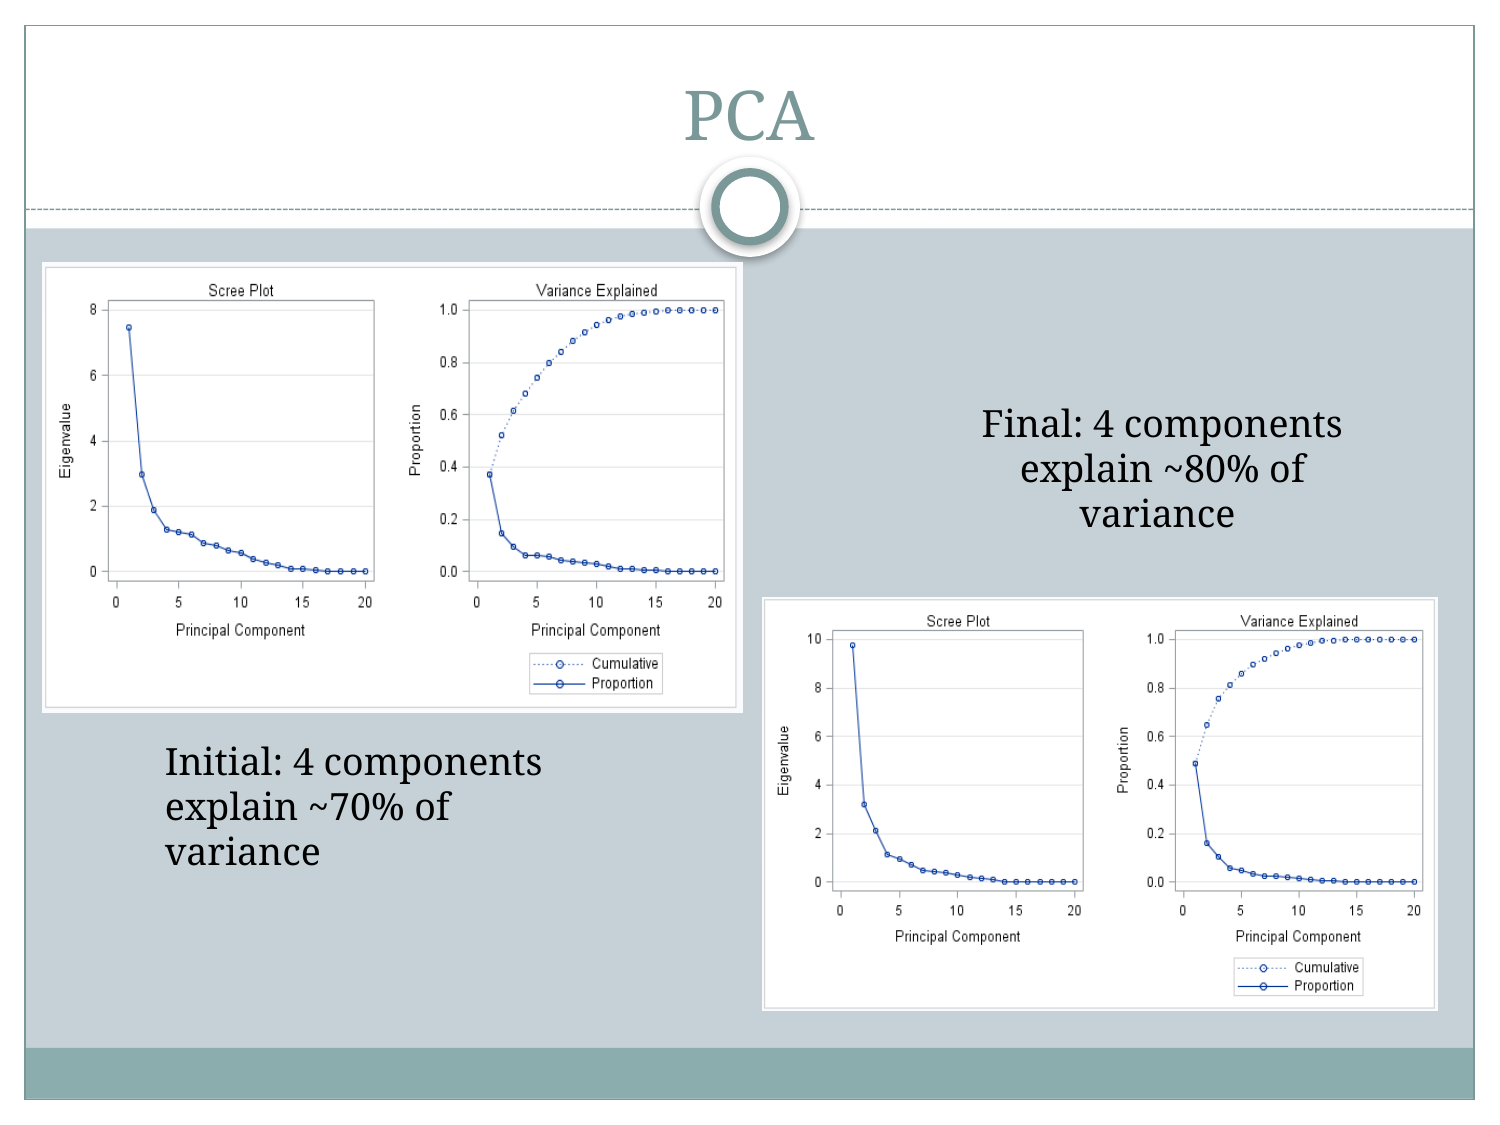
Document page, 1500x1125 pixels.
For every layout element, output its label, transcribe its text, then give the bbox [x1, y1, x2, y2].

text_box Final: 4 components explain ~80% of variance [924, 392, 1400, 588]
picture [762, 597, 1438, 1011]
text_box Initial: 4 components explain ~70% of variance [149, 731, 613, 881]
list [41, 262, 743, 713]
title PCA [49, 37, 1450, 162]
